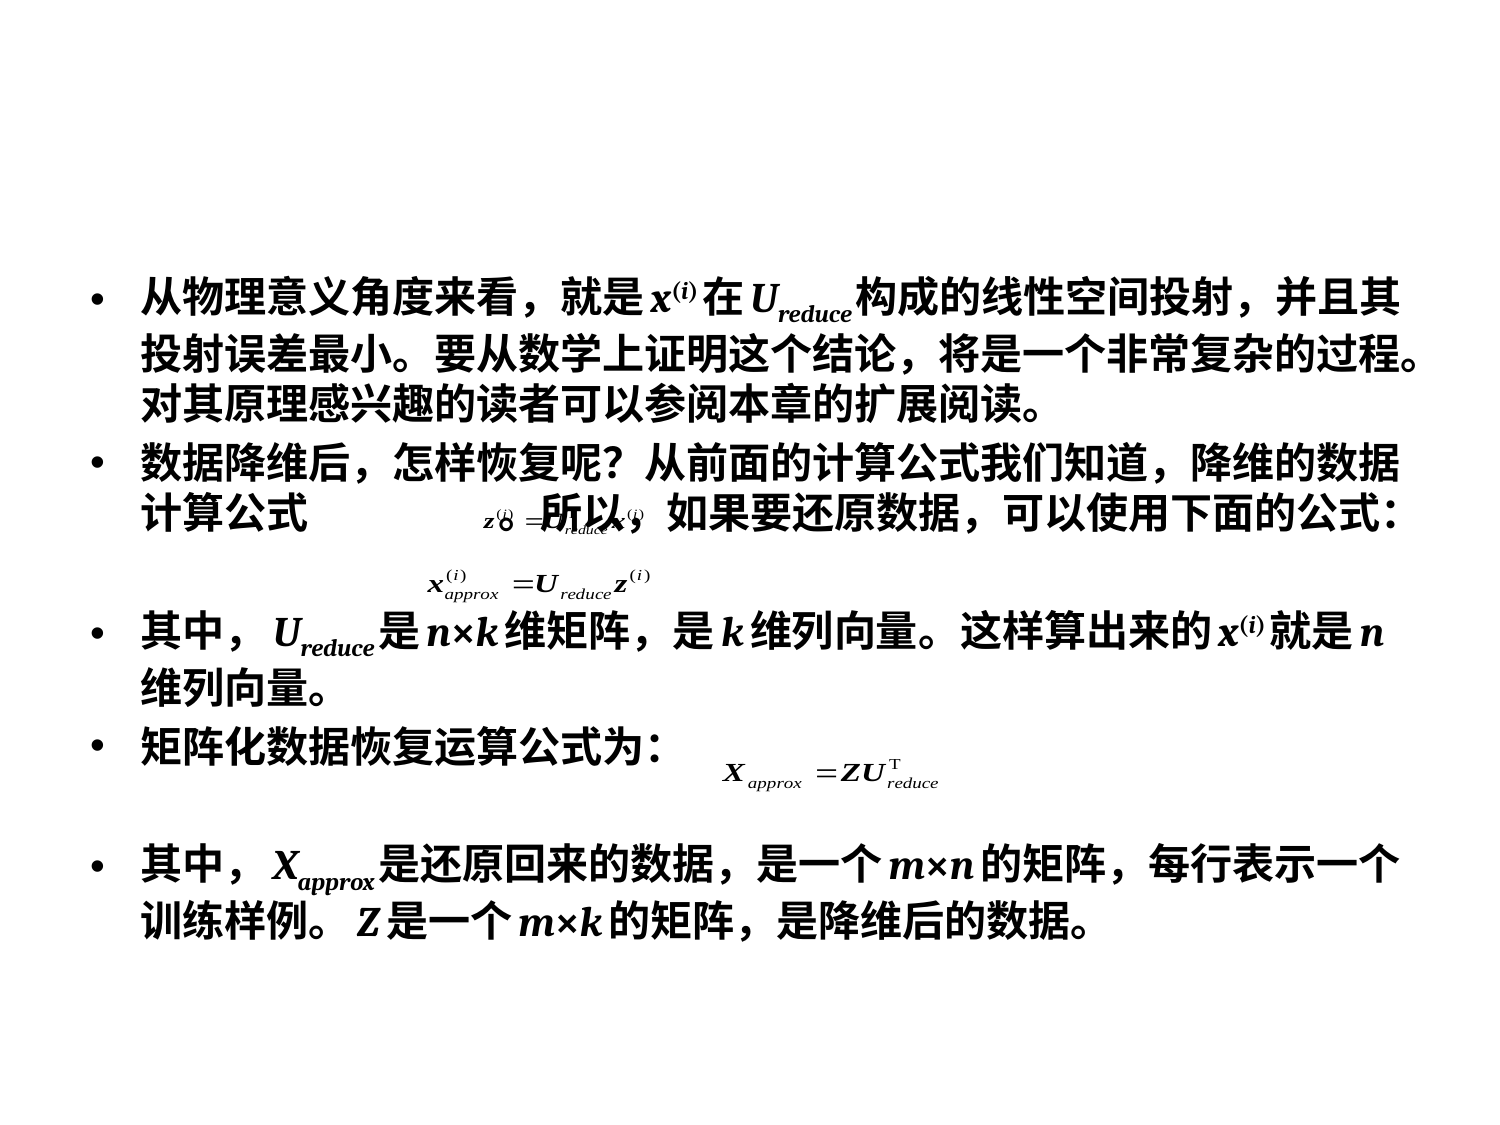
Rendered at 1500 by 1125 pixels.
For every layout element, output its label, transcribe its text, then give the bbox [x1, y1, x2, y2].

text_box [714, 751, 944, 799]
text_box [477, 503, 652, 540]
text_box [418, 562, 658, 610]
list 从物理意义角度来看，就是x(i)在Ureduce构成的线性空间投射，并且其投射误差最小。要从数学上证明这个结论，将是一个非常复杂的过程。对其原理感兴趣的读者可以参阅本章的扩展阅读。 数据降维后，怎样恢复呢？从前面的计算公式我们知道，降维的数据计算公式 。所以，如果要还原数据，可以使用下面的公式： 其中，Ureduce是n×k维矩阵，是k维列向量。这样算出来的x(i)就是n维列向量。 矩阵化数据恢复运算公式为： 其中，Xapprox是还原回来的数据，是一个m×n的矩阵，每行表示一个训练样例。Z是一个m×k的矩阵，是降维后的数据。 [75, 262, 1425, 1005]
